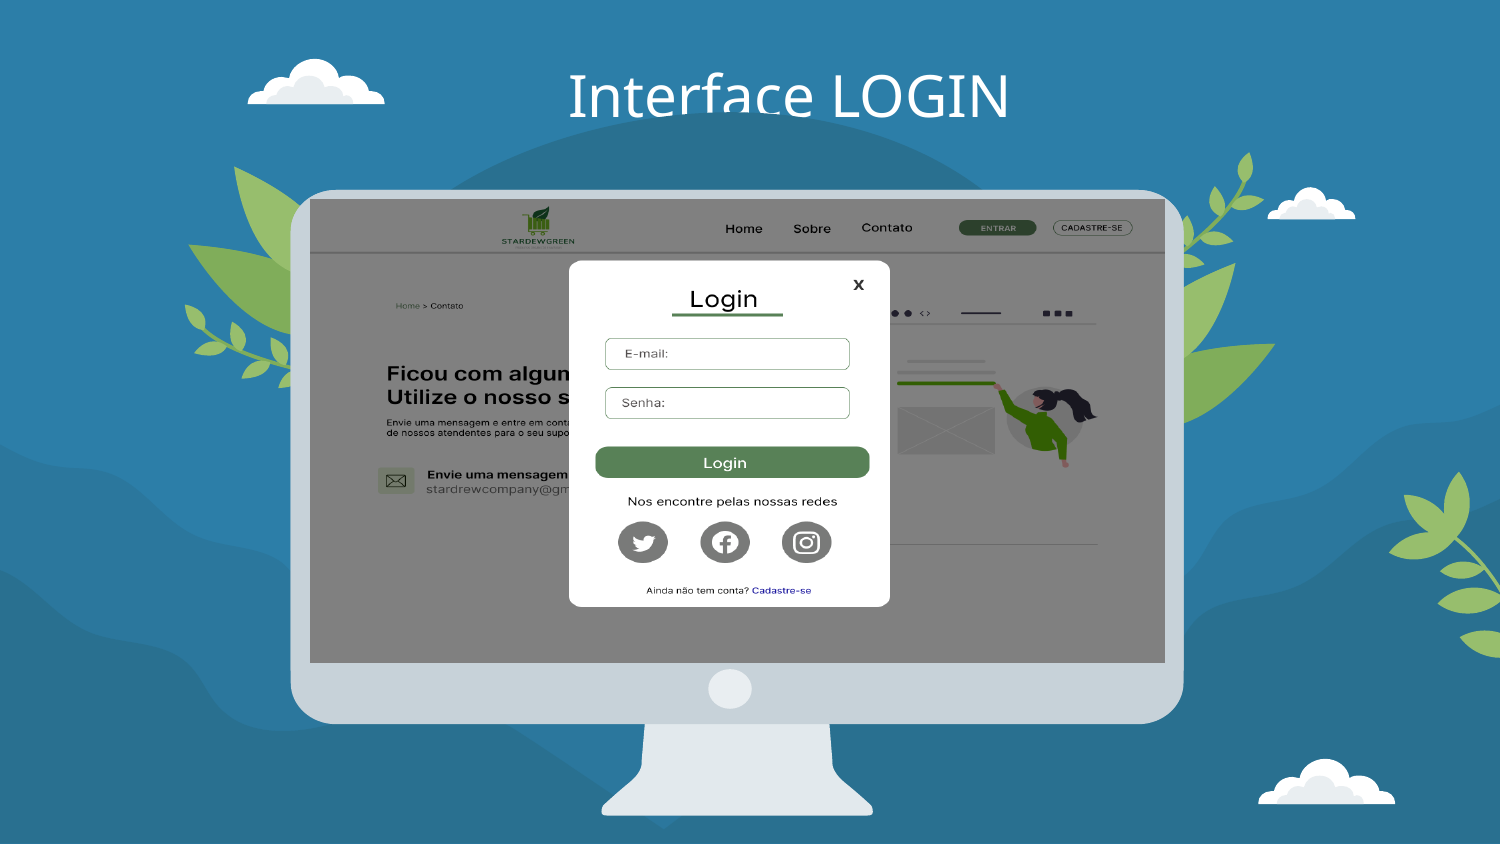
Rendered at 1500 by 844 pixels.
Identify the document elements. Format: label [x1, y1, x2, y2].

picture [309, 198, 1165, 664]
text_box [184, 12, 1396, 816]
